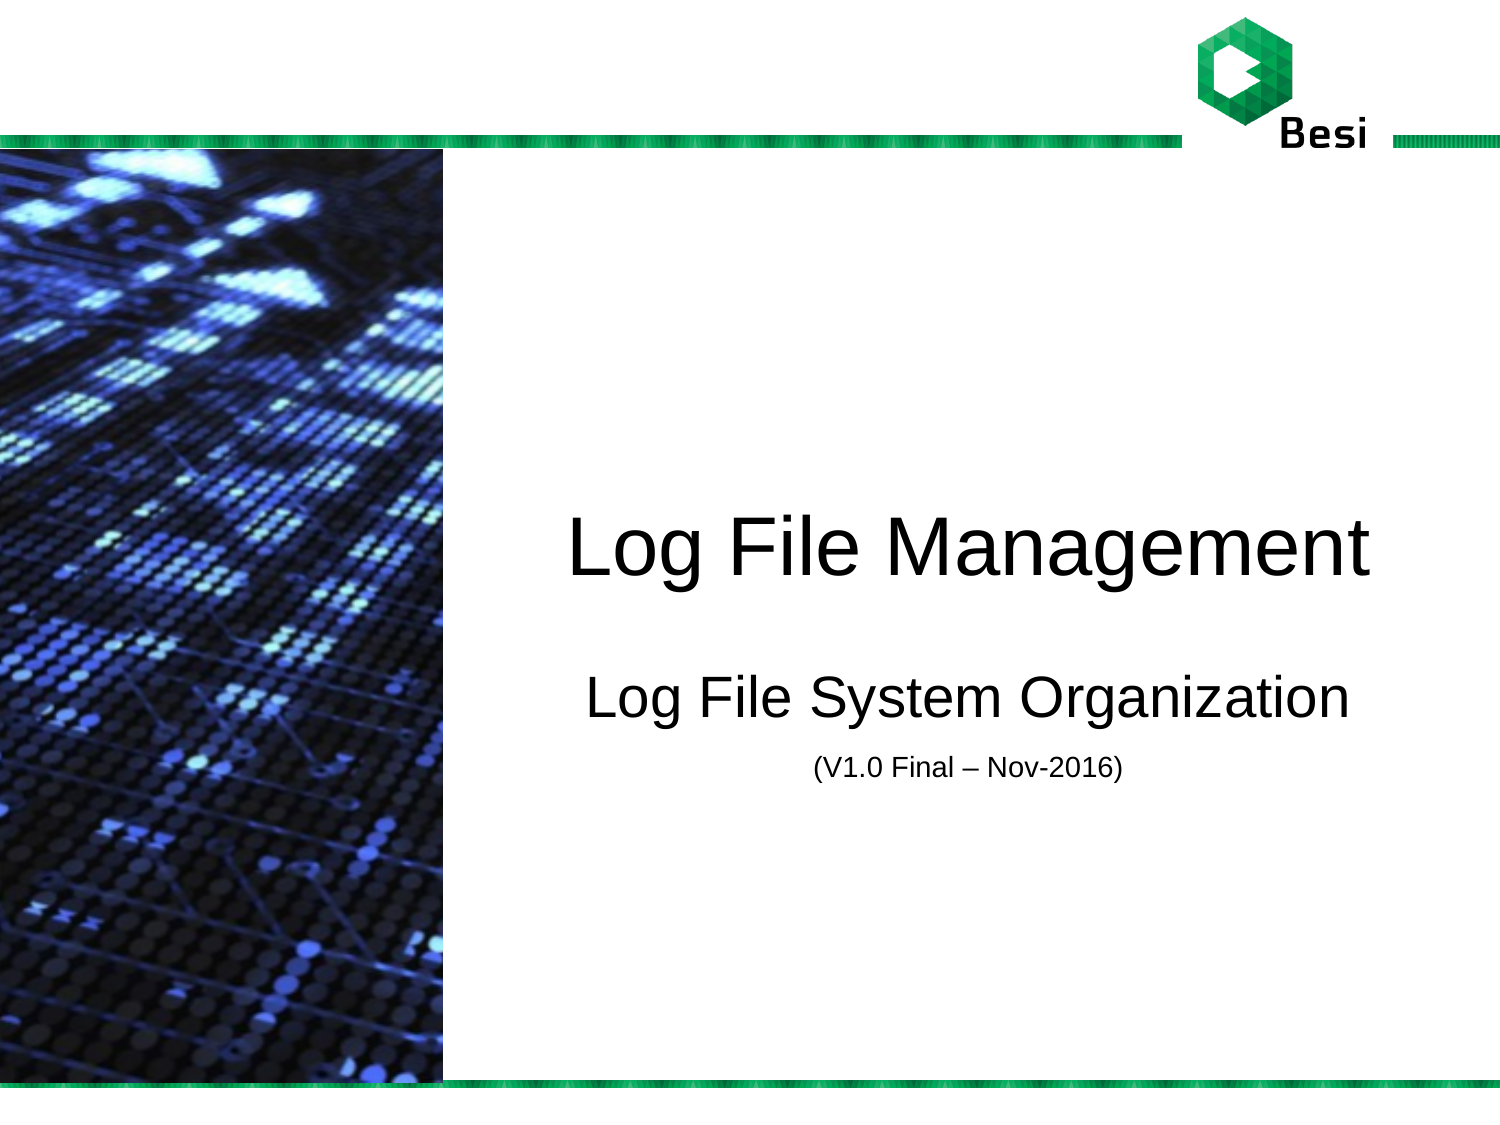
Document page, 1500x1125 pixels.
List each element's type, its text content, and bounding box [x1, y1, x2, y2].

picture [1198, 17, 1365, 148]
picture [1393, 135, 1500, 148]
list Log File Management Log File System Organization (V1.0 Final – Nov-2016) [525, 491, 1412, 799]
picture [0, 135, 1500, 1088]
